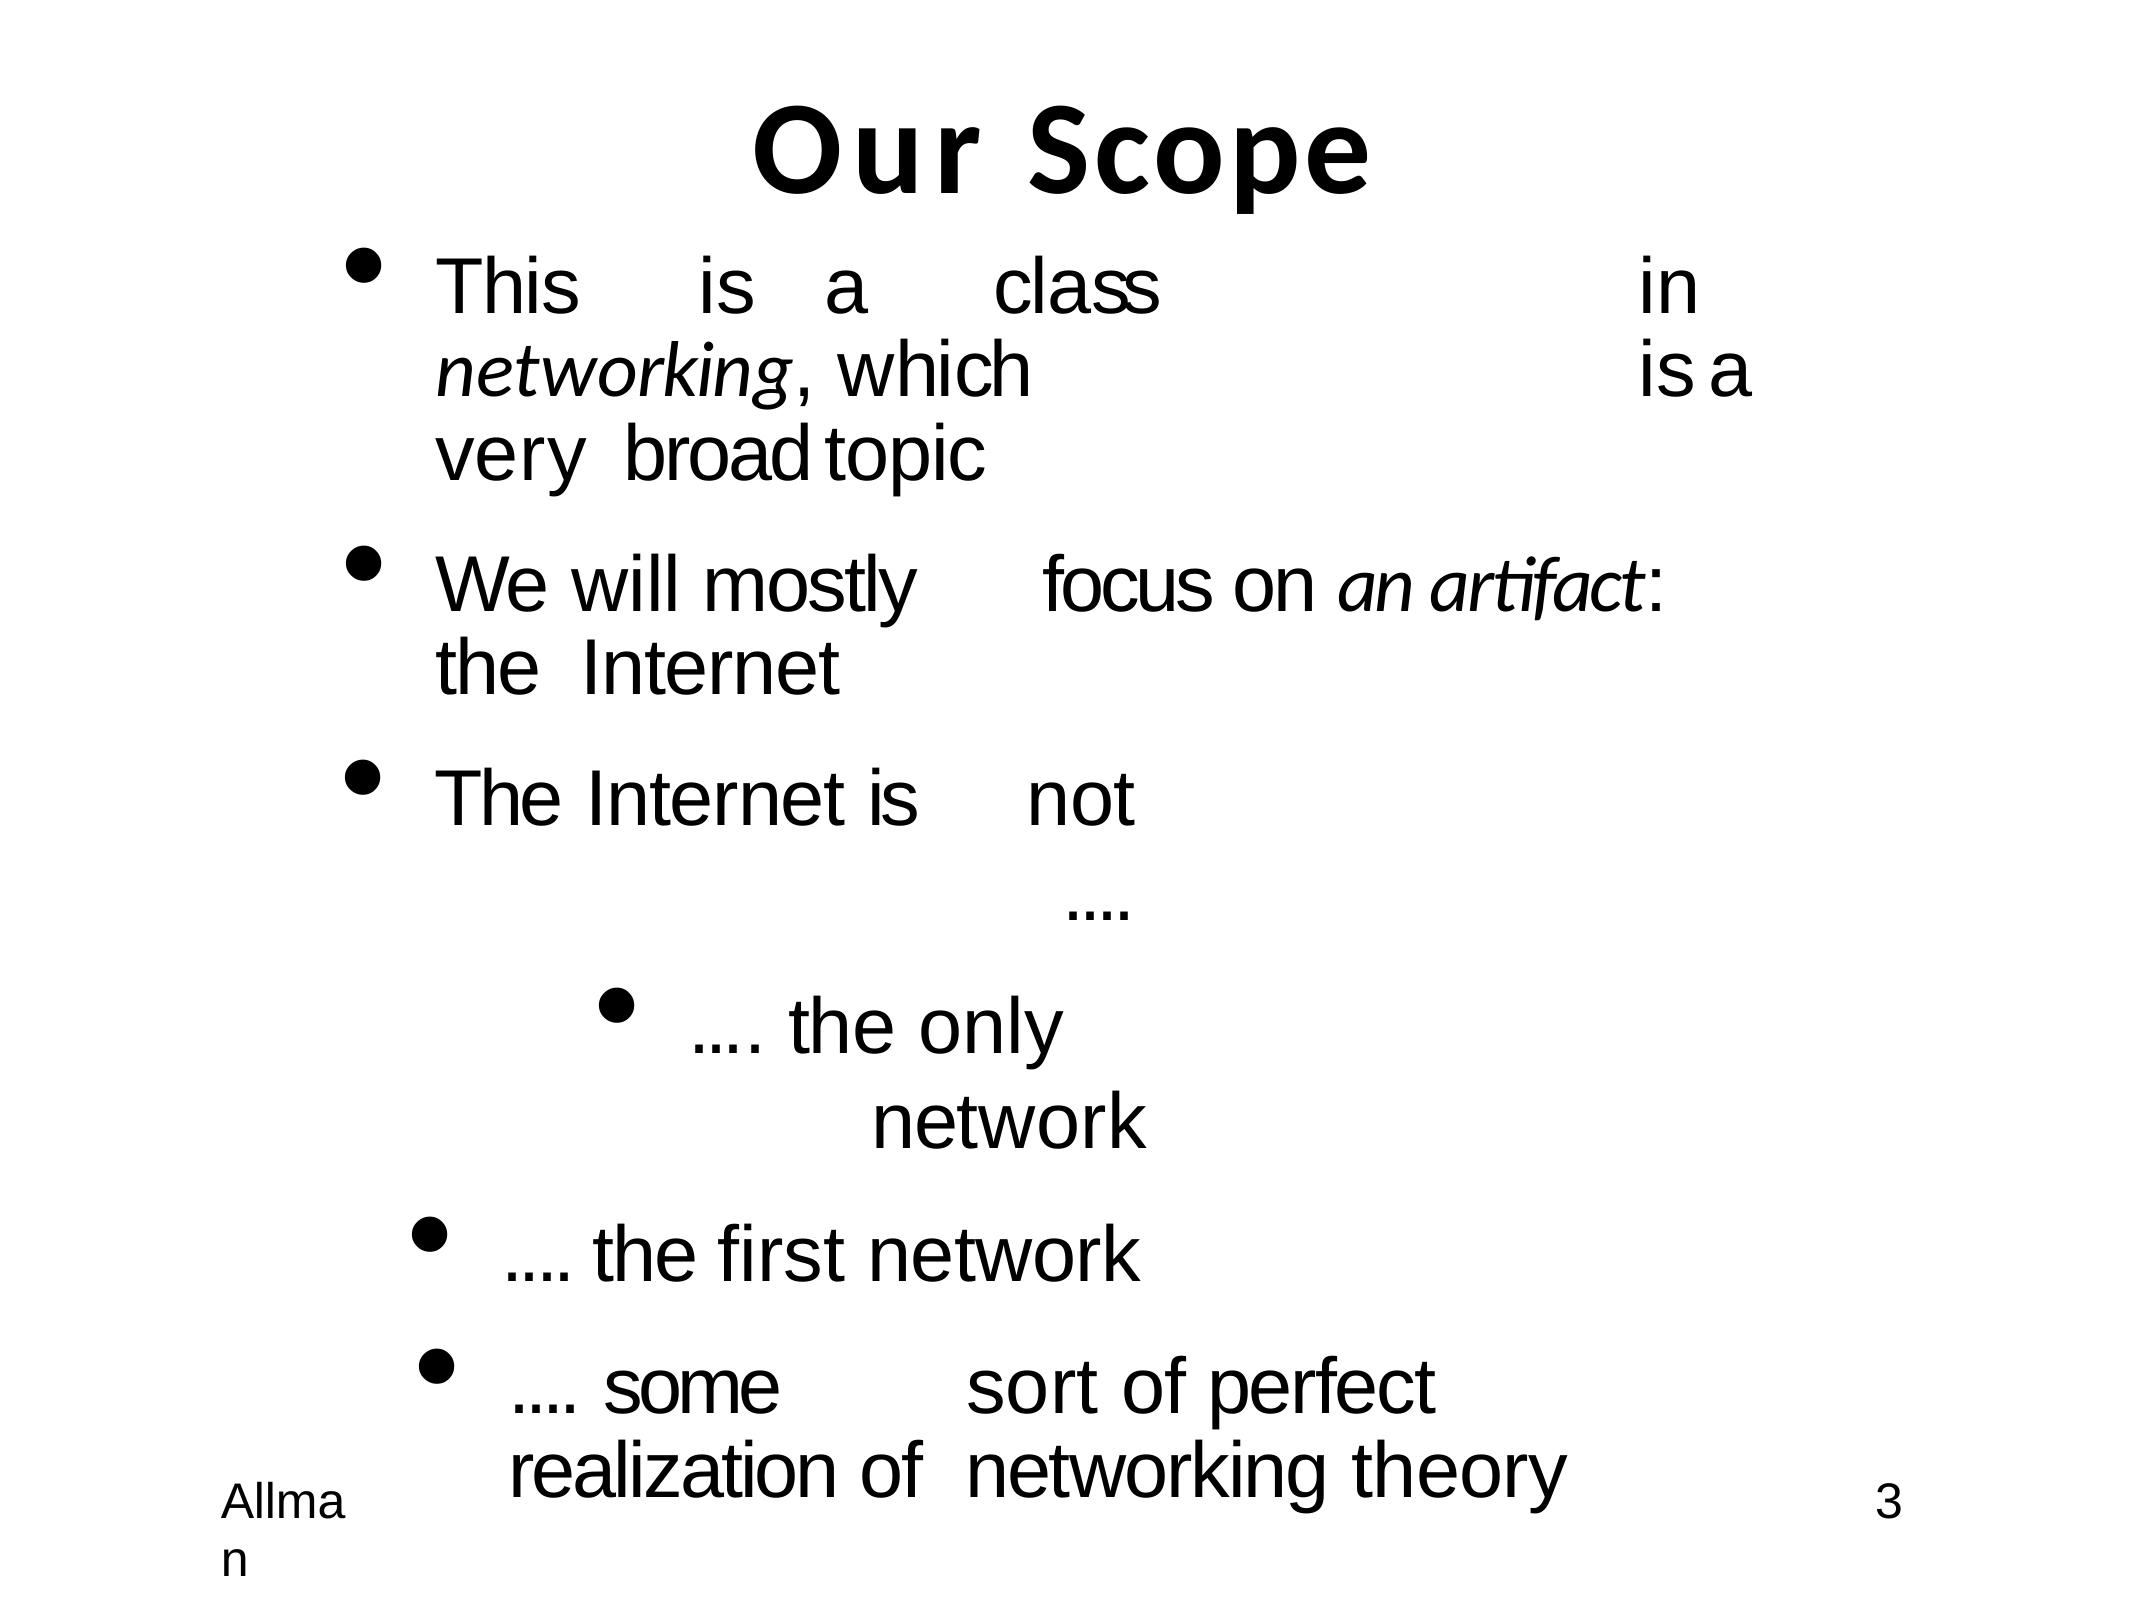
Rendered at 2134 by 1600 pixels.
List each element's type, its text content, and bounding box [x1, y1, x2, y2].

title Our Scope [750, 58, 1384, 231]
text_box 3 [1872, 1470, 1902, 1529]
text_box This is a class in networking, which is a very broad topic We will mostly focus on an artifact: the Internet The Internet is not .... .... the only network .... the first network .... some sort of perfect realization of networking theory [329, 231, 1808, 1513]
footer Allman [218, 1470, 364, 1600]
